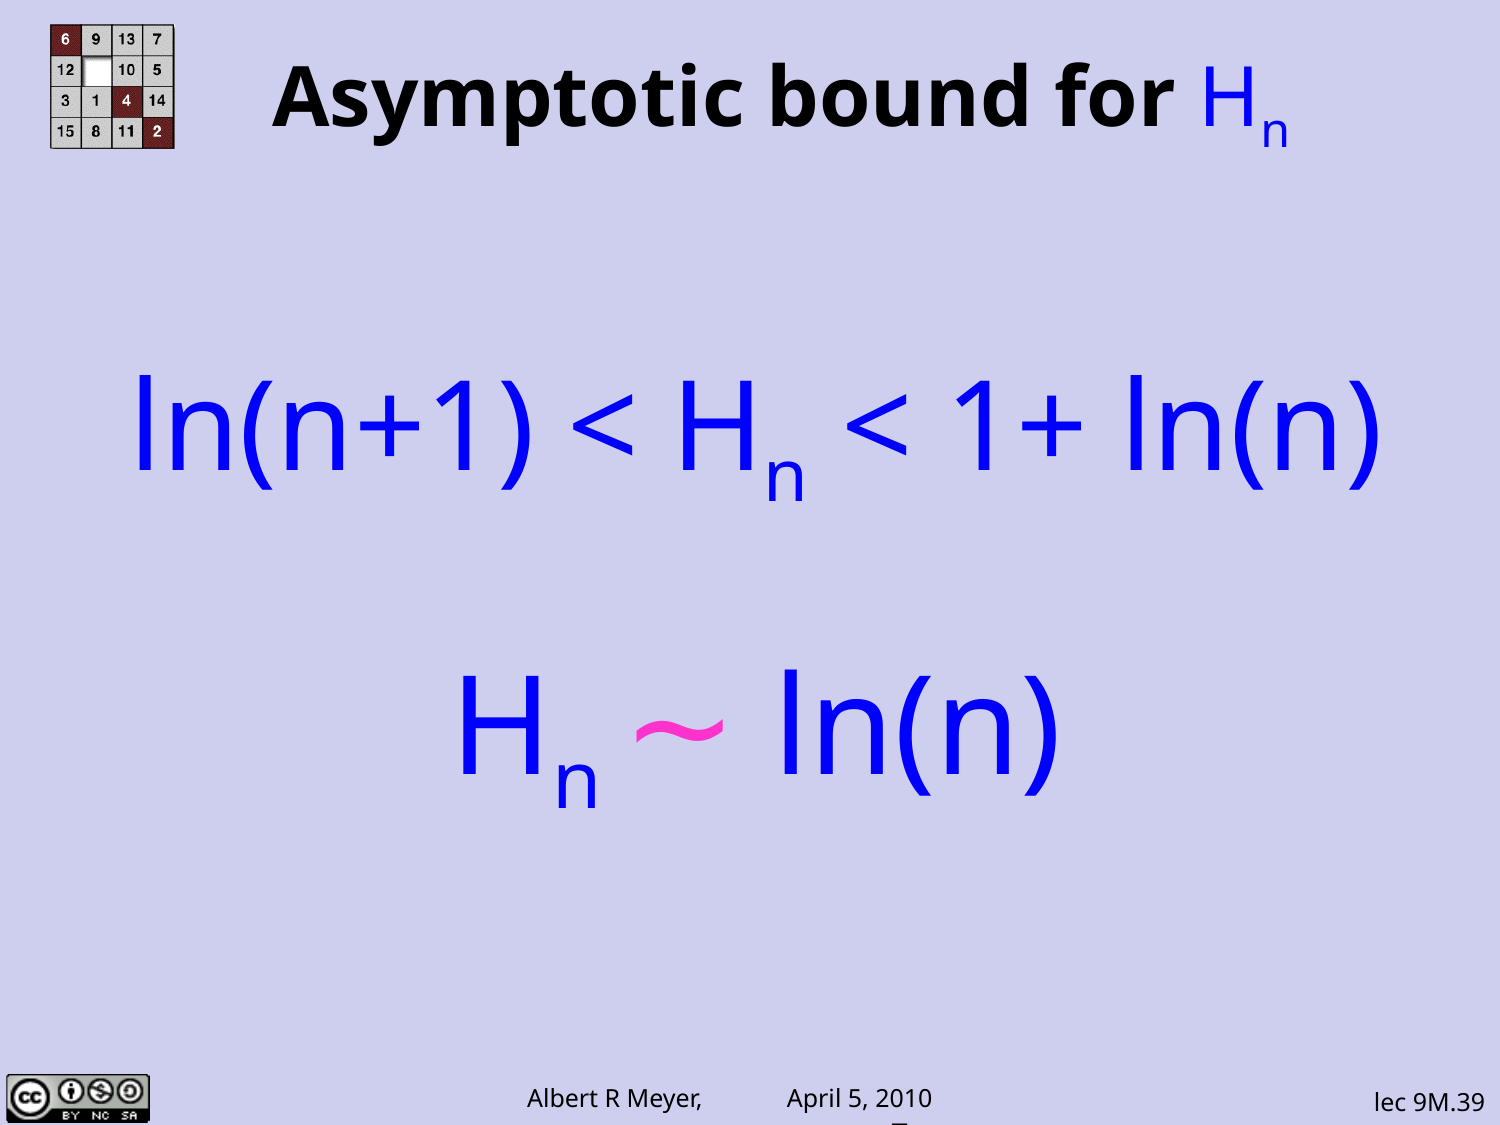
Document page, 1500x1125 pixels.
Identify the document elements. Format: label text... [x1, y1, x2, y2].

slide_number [699, 1087, 938, 1125]
title Asymptotic bound for Hn [187, 24, 1376, 176]
picture [6, 1074, 150, 1123]
picture [50, 24, 175, 149]
list ln(n+1) < Hn < 1+ ln(n) Hn ∼ ln(n) [99, 337, 1413, 788]
